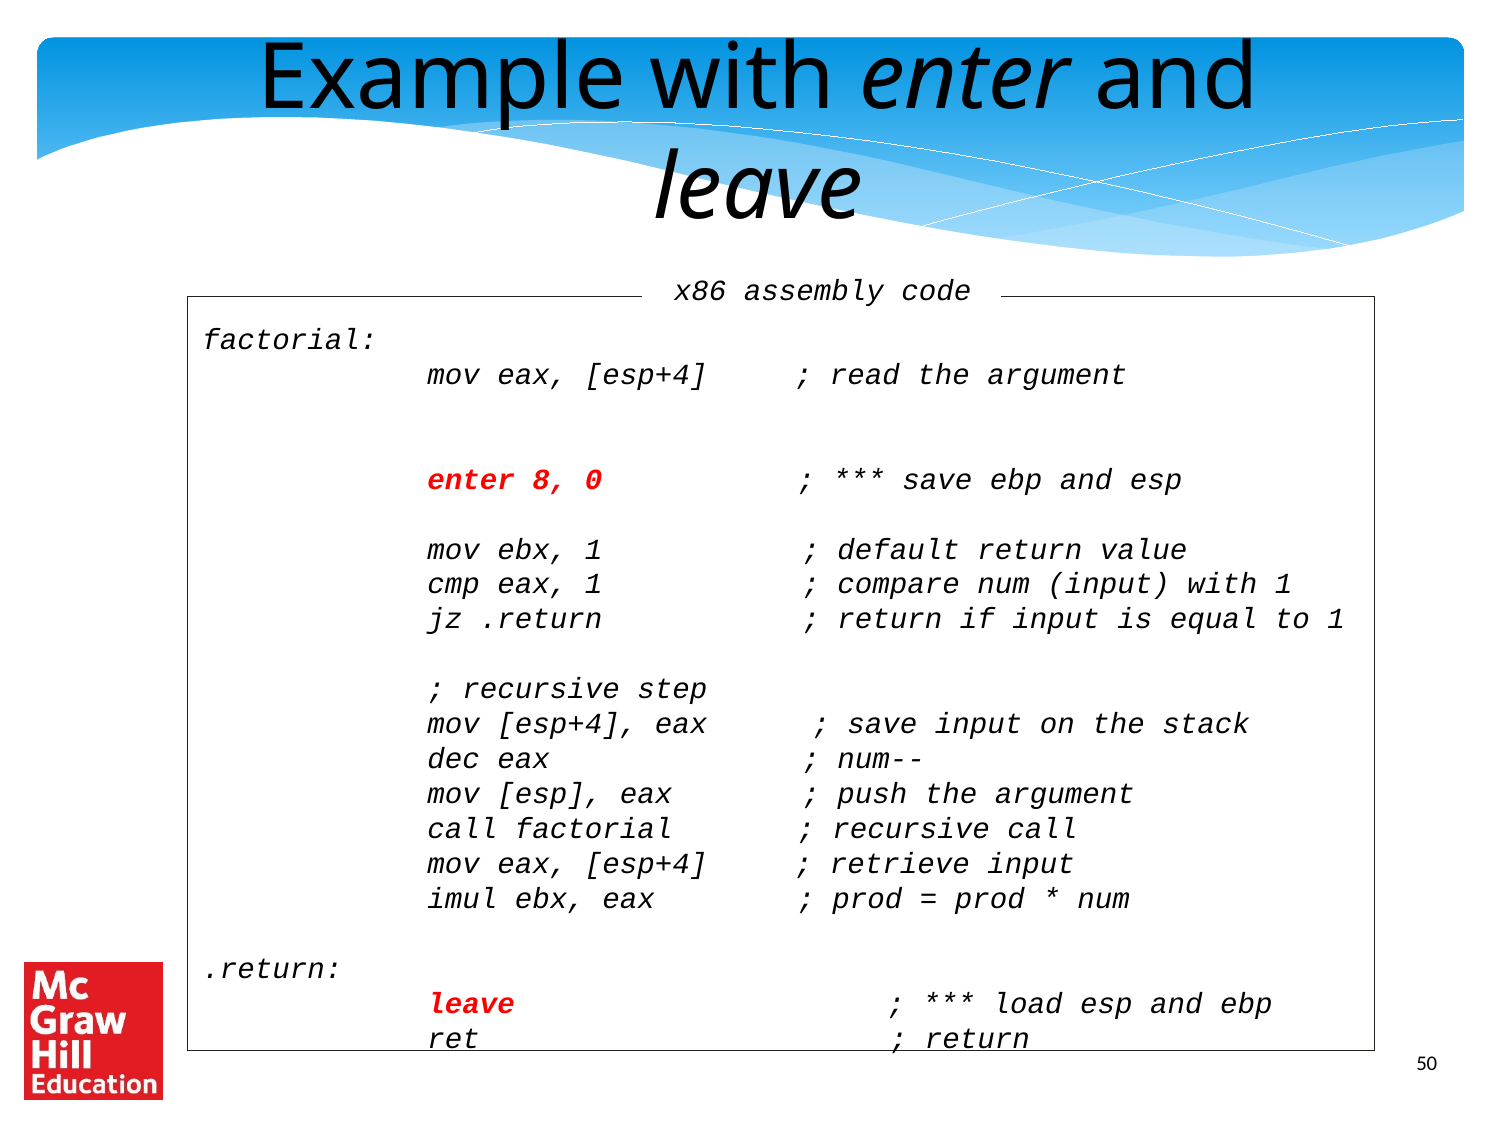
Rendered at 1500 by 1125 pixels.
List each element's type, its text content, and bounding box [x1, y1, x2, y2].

picture [559, 40, 565, 50]
picture [787, 40, 793, 50]
picture [1244, 40, 1250, 50]
title Example with enter and leave [150, 50, 1367, 204]
picture [730, 42, 736, 49]
picture [24, 962, 163, 1100]
picture [267, 44, 301, 50]
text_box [187, 270, 1376, 1051]
